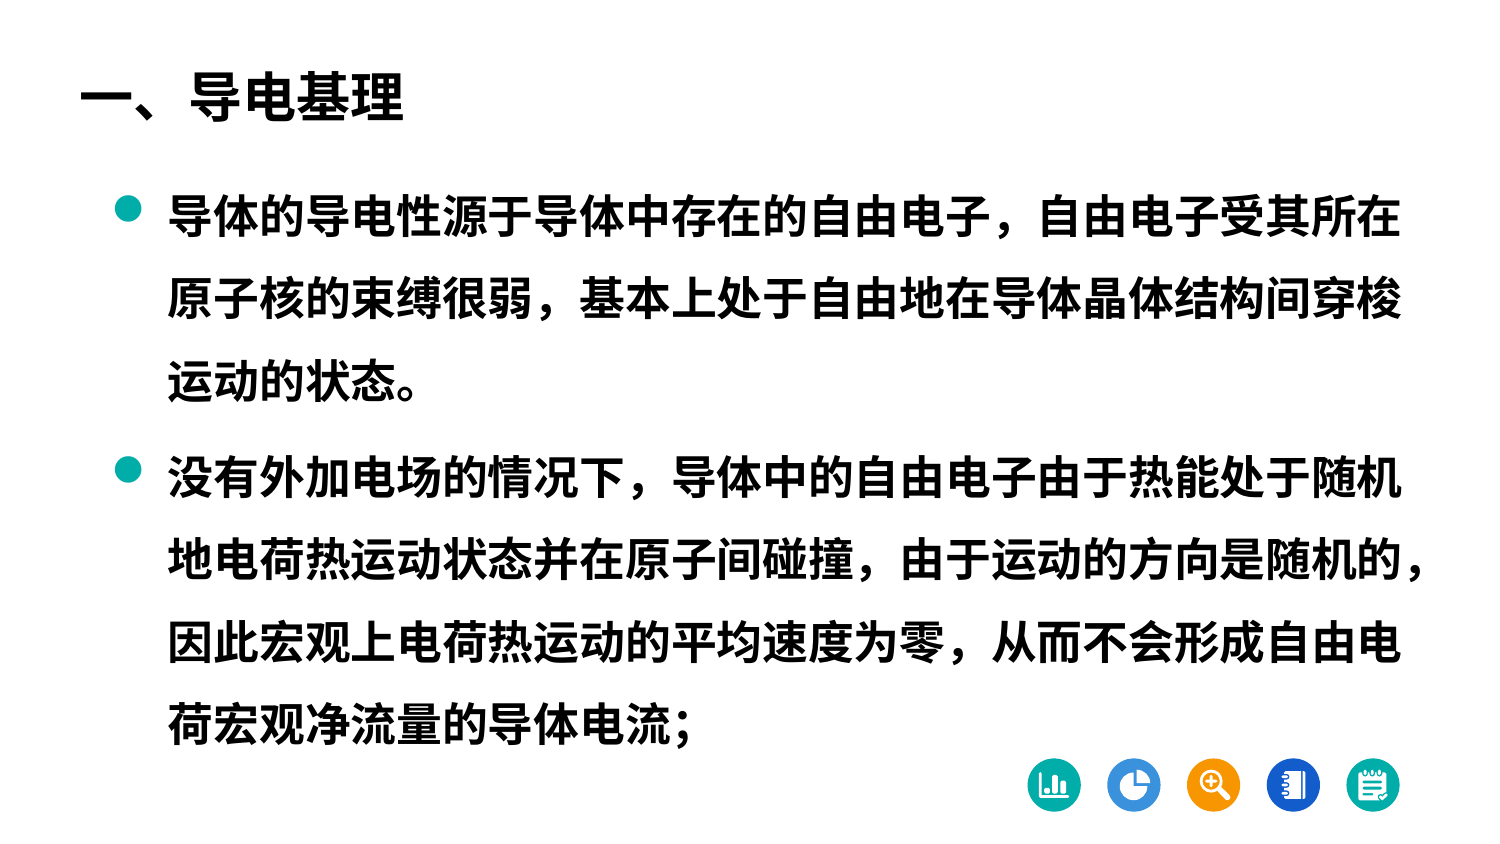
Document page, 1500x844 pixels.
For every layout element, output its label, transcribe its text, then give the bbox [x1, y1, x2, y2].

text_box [1107, 758, 1161, 812]
text_box 导体的导电性源于导体中存在的自由电子，自由电子受其所在原子核的束缚很弱，基本上处于自由地在导体晶体结构间穿梭运动的状态。 没有外加电场的情况下，导体中的自由电子由于热能处于随机地电荷热运动状态并在原子间碰撞，由于运动的方向是随机的，因此宏观上电荷热运动的平均速度为零，从而不会形成自由电荷宏观净流量的导体电流； [100, 154, 1436, 757]
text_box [1346, 758, 1400, 812]
text_box 一、导电基理 [64, 55, 978, 136]
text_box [1266, 758, 1321, 812]
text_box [1186, 758, 1241, 812]
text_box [1027, 758, 1082, 812]
